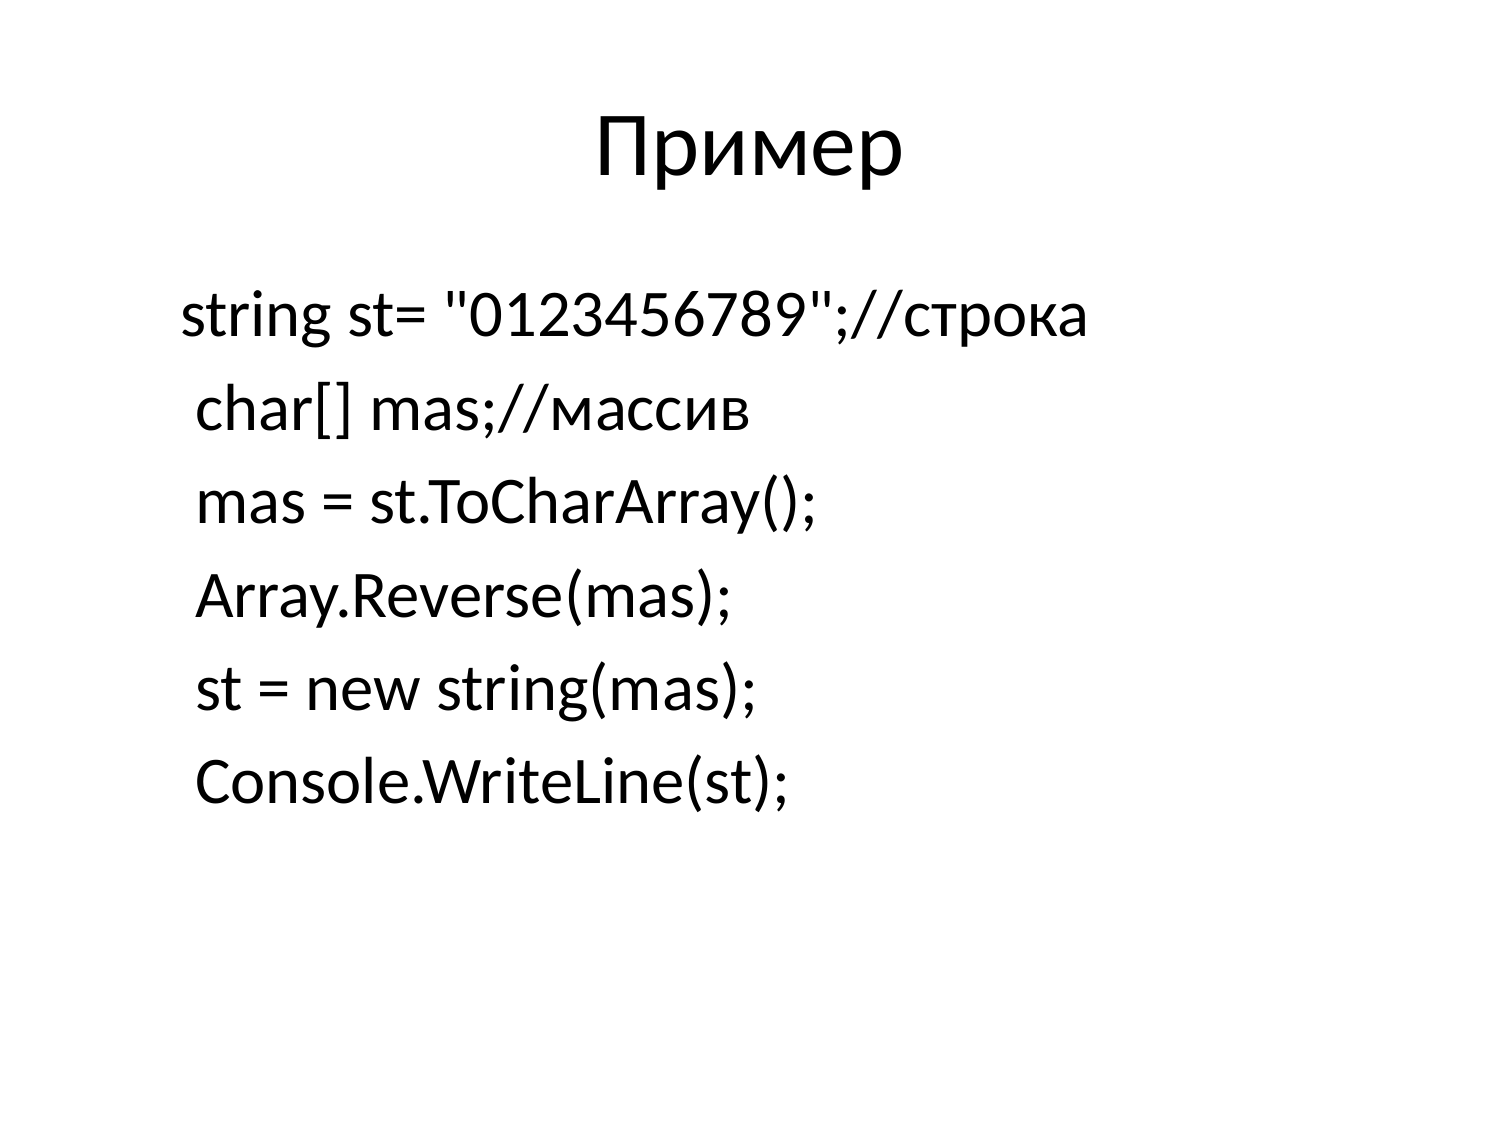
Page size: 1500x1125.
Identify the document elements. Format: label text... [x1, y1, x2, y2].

list string st= "0123456789";//строка char[] mas;//массив mas = st.ToCharArray(); Array.Reverse(mas); st = new string(mas); Console.WriteLine(st); [75, 262, 1425, 1005]
title Пример [75, 45, 1425, 233]
